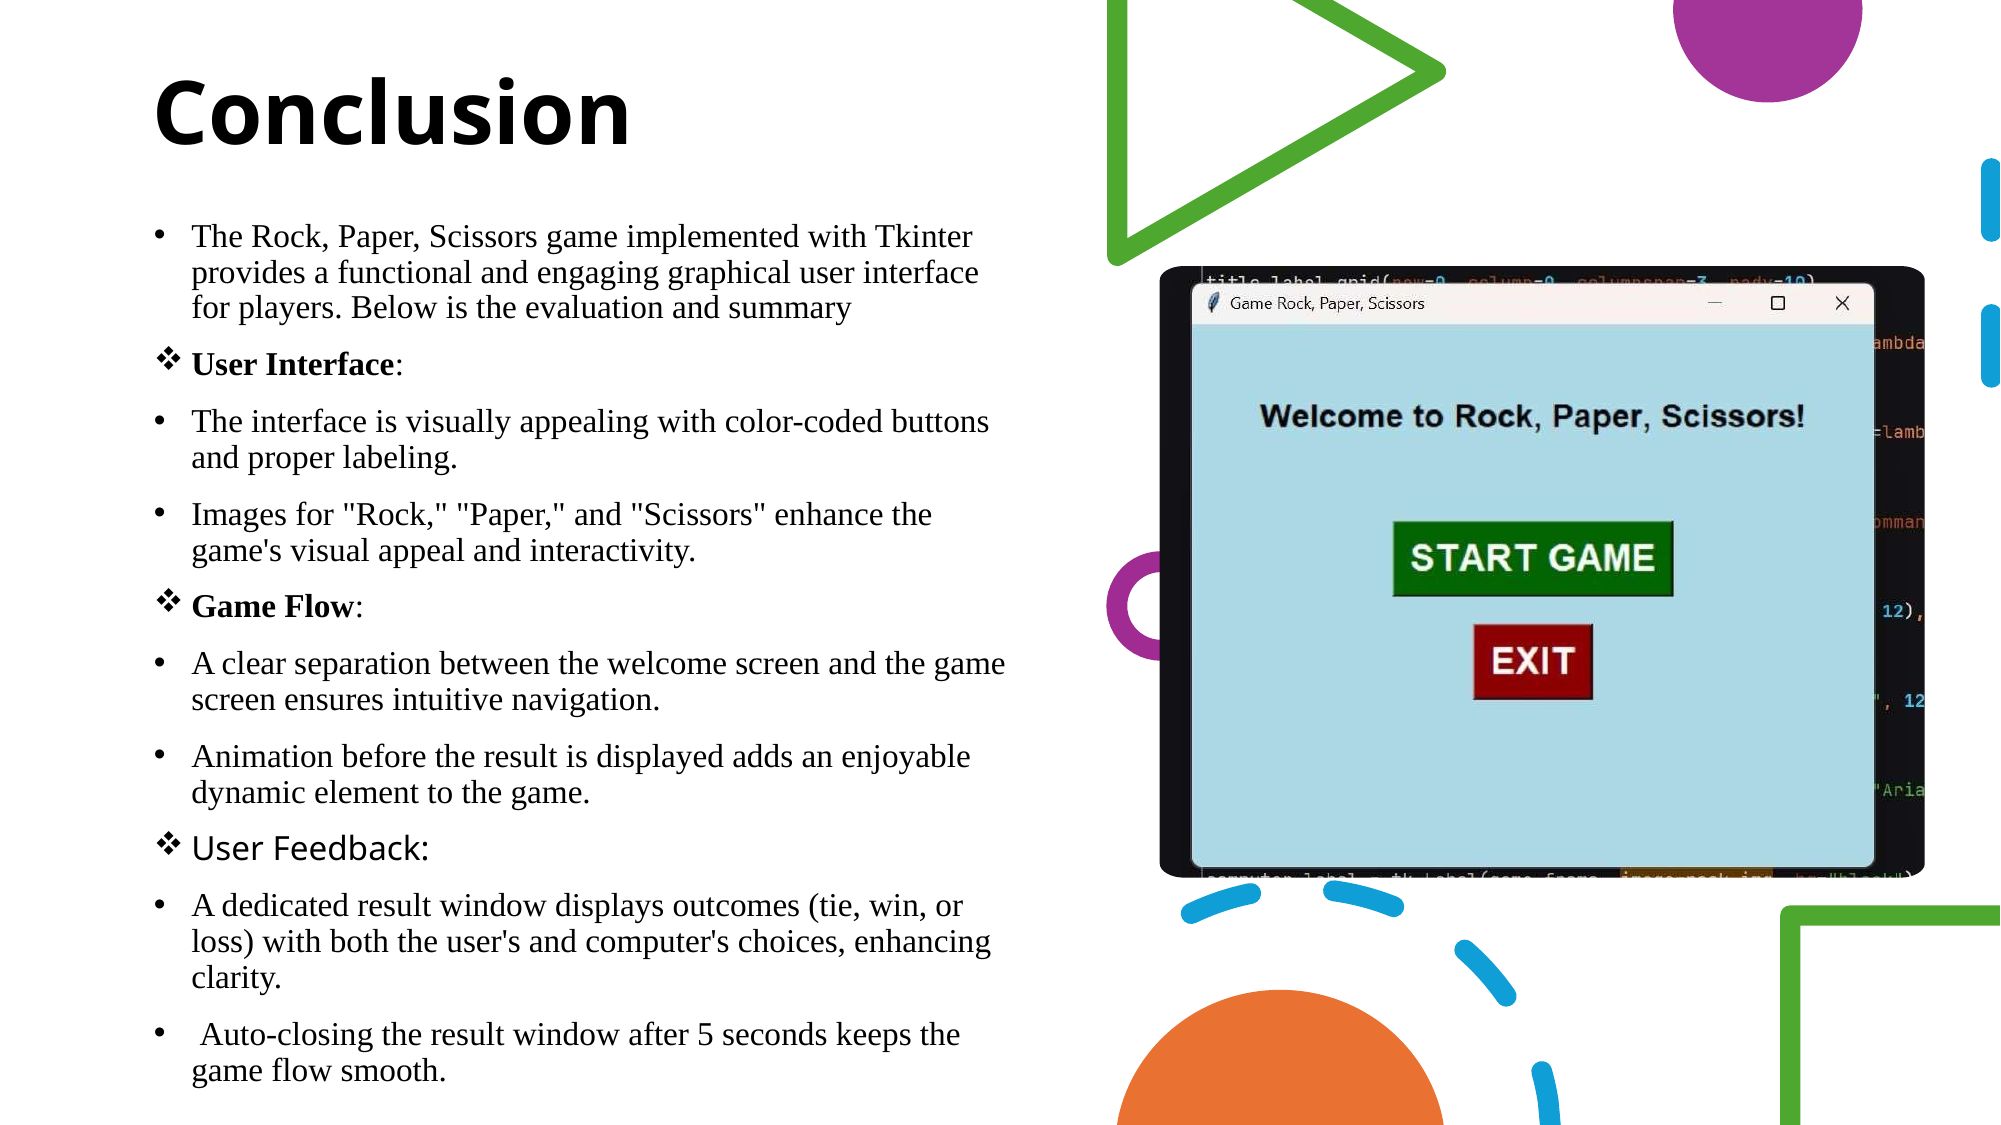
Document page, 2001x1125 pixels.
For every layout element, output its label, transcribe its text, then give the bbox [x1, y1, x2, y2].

list The Rock, Paper, Scissors game implemented with Tkinter provides a functional and engaging graphical user interface for players. Below is the evaluation and summary User Interface: The interface is visually appealing with color-coded buttons and proper labeling. Images for "Rock," "Paper," and "Scissors" enhance the game's visual appeal and interactivity. Game Flow: A clear separation between the welcome screen and the game screen ensures intuitive navigation. Animation before the result is displayed adds an enjoyable dynamic element to the game. User Feedback: A dedicated result window displays outcomes (tie, win, or loss) with both the user's and computer's choices, enhancing clarity. Auto-closing the result window after 5 seconds keeps the game flow smooth. [138, 211, 1024, 990]
text_box [0, 0, 2000, 1125]
text_box [1323, 880, 1405, 918]
text_box [1454, 939, 1517, 1007]
picture [1159, 265, 1926, 879]
text_box [1780, 905, 2000, 1125]
text_box [1115, 988, 1446, 1125]
text_box [1531, 1061, 1561, 1125]
text_box [1115, 560, 1159, 652]
text_box [1107, 0, 1447, 267]
text_box [1671, 0, 1865, 105]
title Conclusion [137, 59, 1023, 278]
text_box [1180, 883, 1261, 924]
